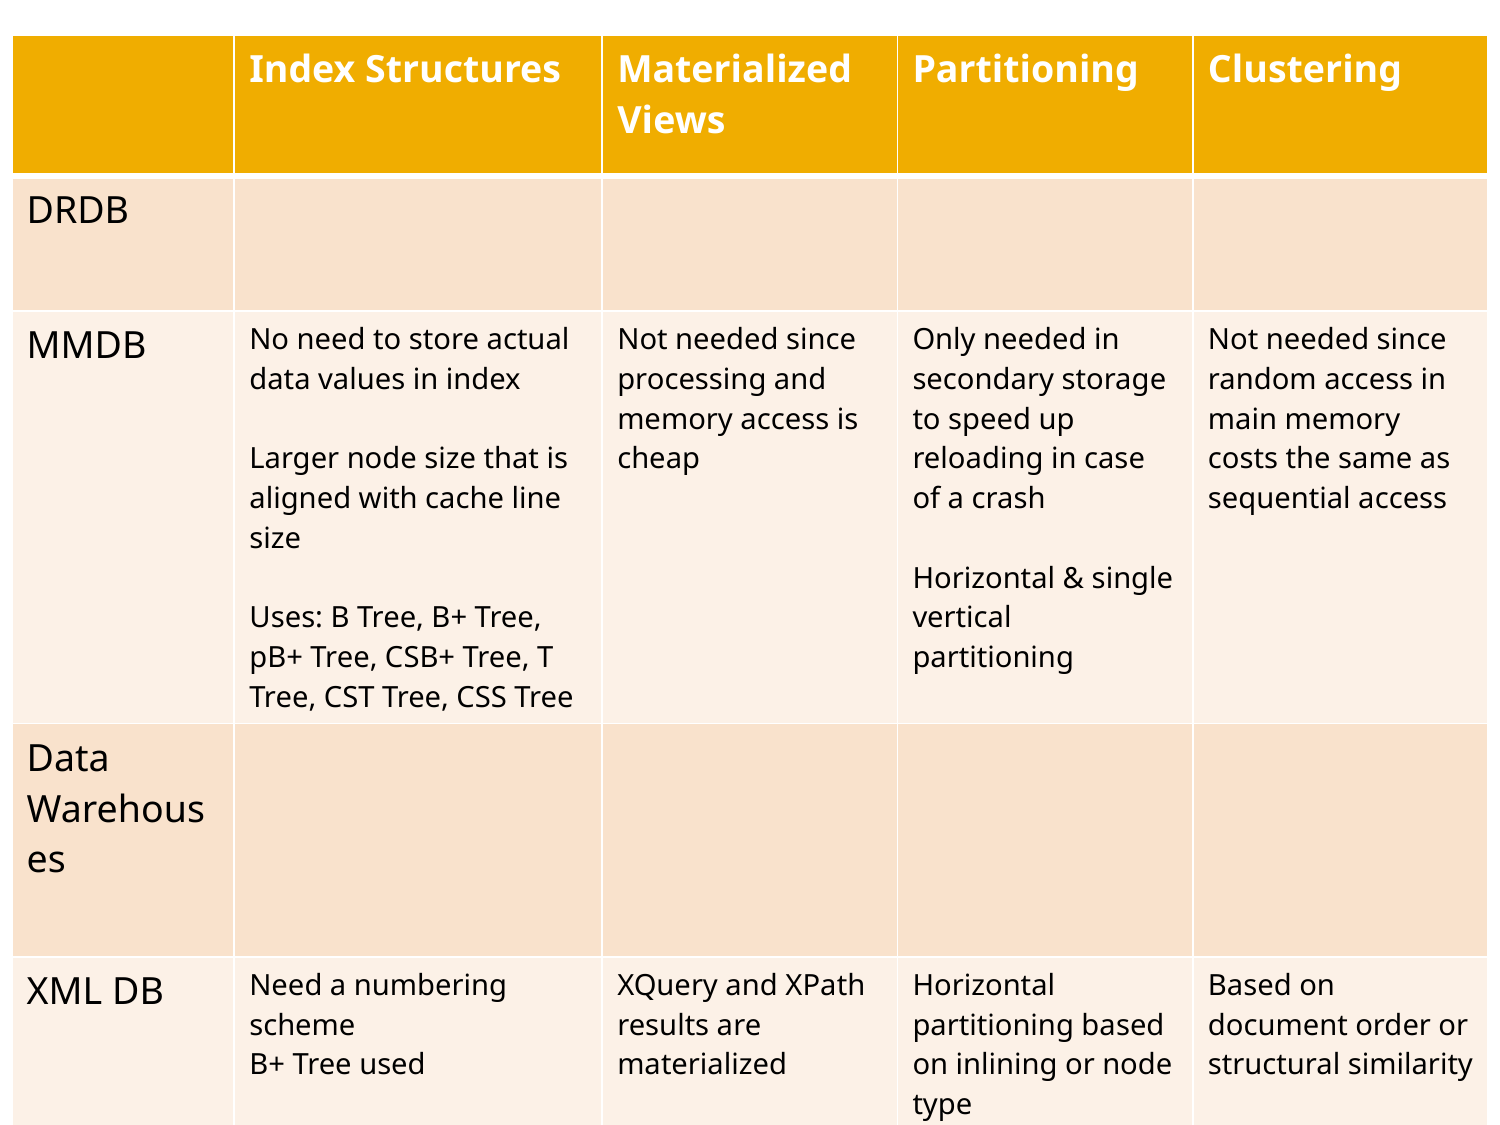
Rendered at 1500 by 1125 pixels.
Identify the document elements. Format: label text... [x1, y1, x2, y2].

table_cell [1194, 179, 1487, 310]
table_cell Horizontal partitioning based on inlining or node type [898, 958, 1192, 1125]
table_cell [603, 179, 897, 310]
table_cell XQuery and XPath results are materialized [603, 958, 897, 1125]
table_cell Not needed since random access in main memory costs the same as sequential access [1194, 312, 1487, 723]
table_cell XML DB [13, 958, 233, 1125]
table_cell MMDB [13, 312, 233, 723]
table_cell Only needed in secondary storage to speed up reloading in case of a crash Horizontal & single vertical partitioning [898, 312, 1192, 723]
table_cell [235, 179, 601, 310]
table_cell No need to store actual data values in index Larger node size that is aligned with cache line size Uses: B Tree, B+ Tree, pB+ Tree, CSB+ Tree, T Tree, CST Tree, CSS Tree [235, 312, 601, 723]
table_cell [898, 724, 1192, 956]
table_cell Not needed since processing and memory access is cheap [603, 312, 897, 723]
table_header Materialized Views [603, 36, 897, 173]
table_cell [235, 724, 601, 956]
table_cell [898, 179, 1192, 310]
table_cell [603, 724, 897, 956]
table_header Index Structures [235, 36, 601, 173]
table_cell Based on document order or structural similarity [1194, 958, 1487, 1125]
table_header Clustering [1194, 36, 1487, 173]
table_cell Data Warehouses [13, 724, 233, 956]
table_cell DRDB [13, 179, 233, 310]
table_cell Need a numbering scheme B+ Tree used [235, 958, 601, 1125]
table_header [13, 36, 233, 173]
table_header Partitioning [898, 36, 1192, 173]
table_cell [1194, 724, 1487, 956]
